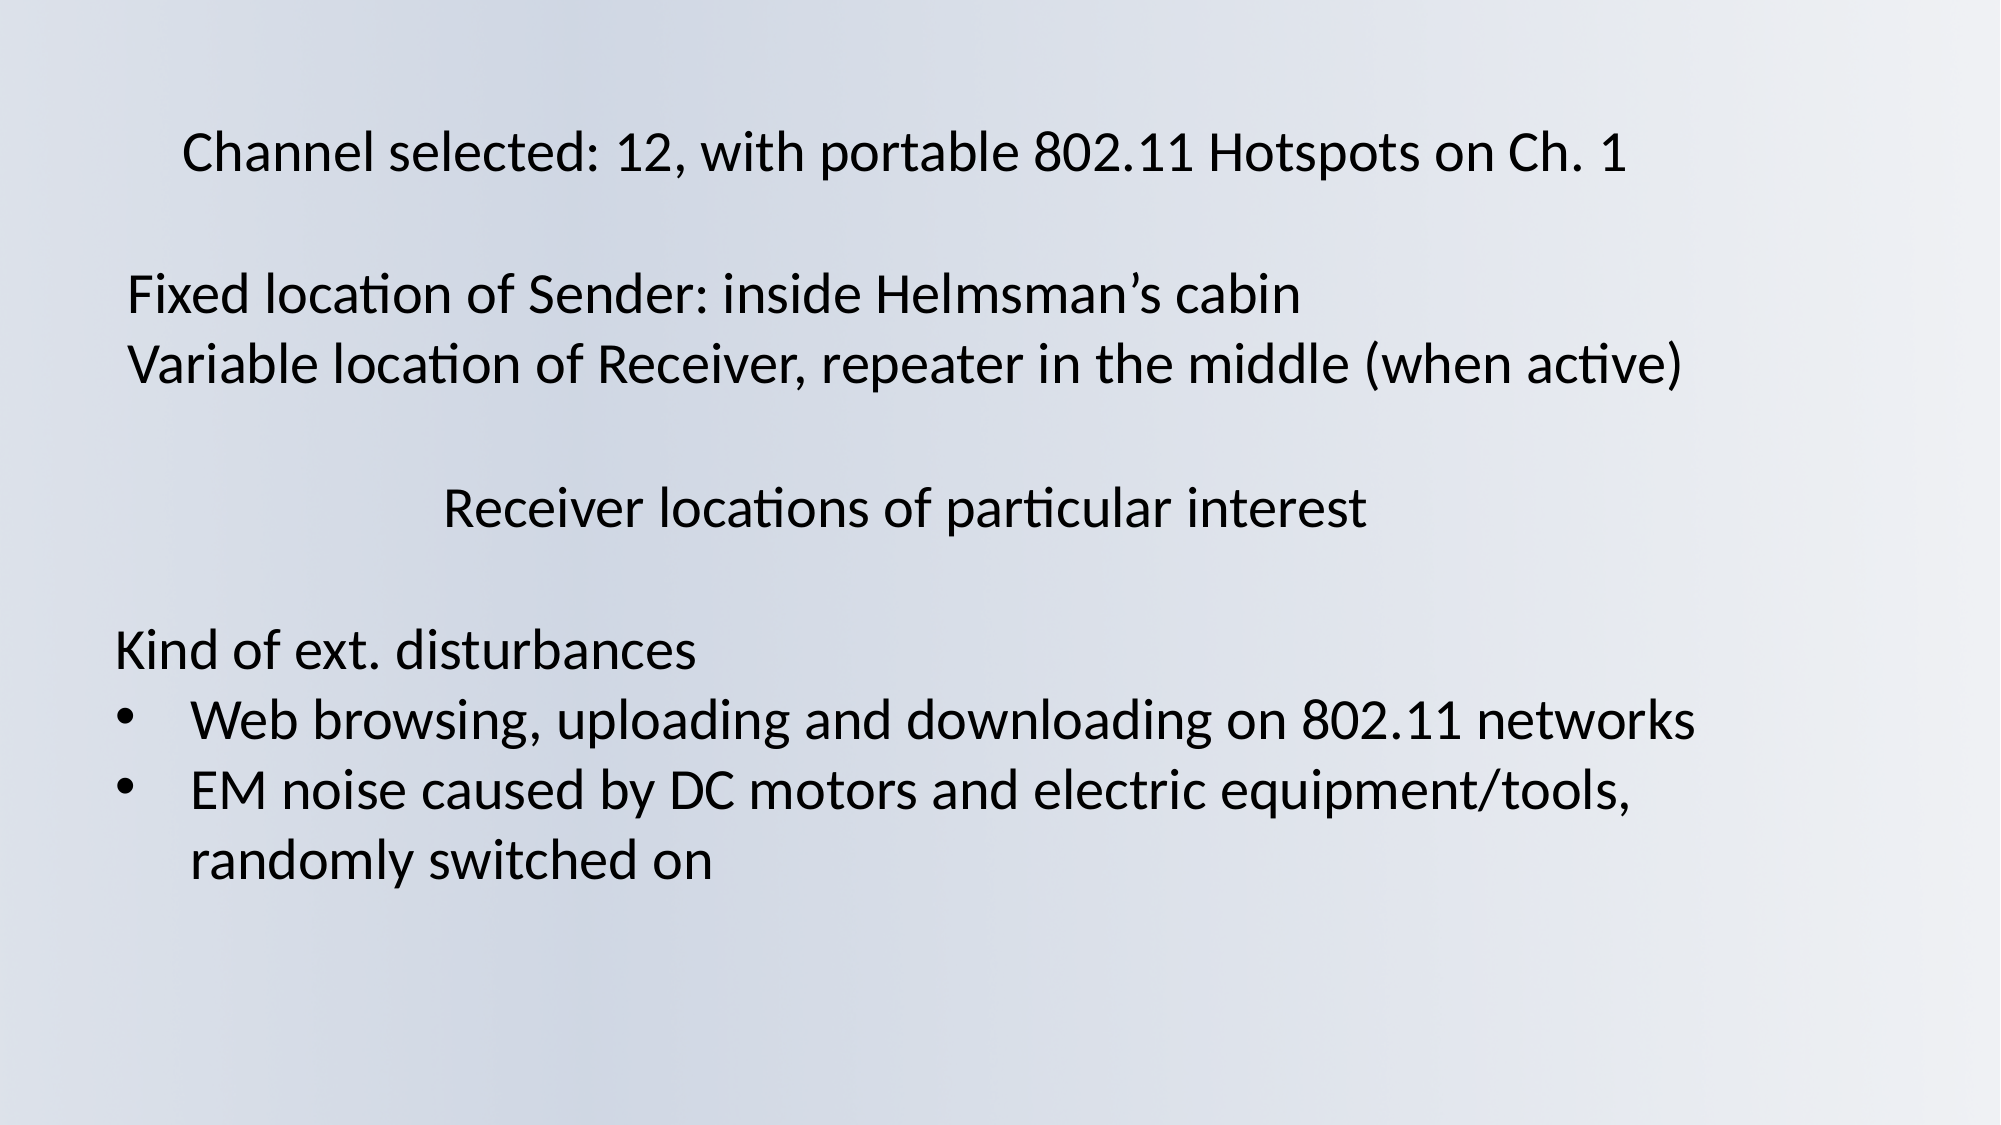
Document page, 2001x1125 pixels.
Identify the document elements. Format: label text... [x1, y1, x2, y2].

text_box Kind of ext. disturbances Web browsing, uploading and downloading on 802.11 networks EM noise caused by DC motors and electric equipment/tools, randomly switched on [100, 603, 1712, 899]
text_box Channel selected: 12, with portable 802.11 Hotspots on Ch. 1 [167, 106, 1644, 191]
text_box Receiver locations of particular interest [428, 461, 1384, 546]
text_box Fixed location of Sender: inside Helmsman’s cabin Variable location of Receiver, repeater in the middle (when active) [112, 248, 1700, 403]
